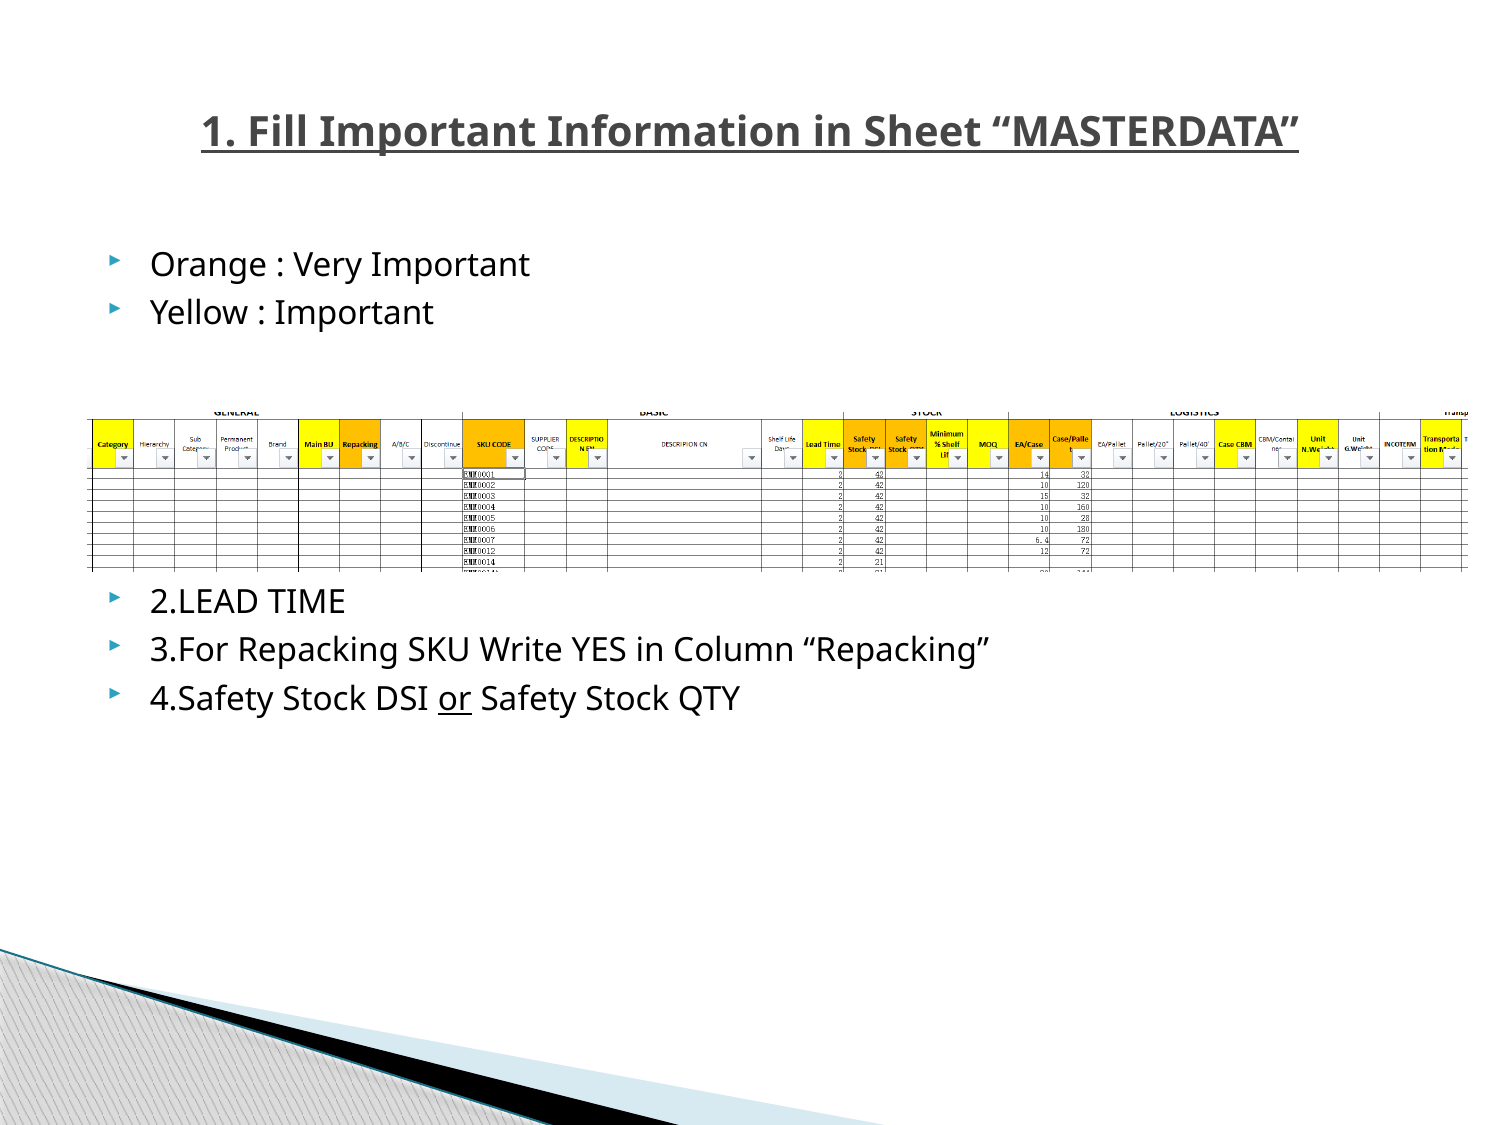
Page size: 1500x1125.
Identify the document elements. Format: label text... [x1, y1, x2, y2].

picture [87, 412, 1469, 572]
list Orange : Very Important Yellow : Important 1.SKU LIST 2.LEAD TIME 3.For Repacking SKU Write YES in Column “Repacking” 4.Safety Stock DSI or Safety Stock QTY [75, 275, 1425, 763]
title 1. Fill Important Information in Sheet “MASTERDATA” [75, 87, 1425, 275]
